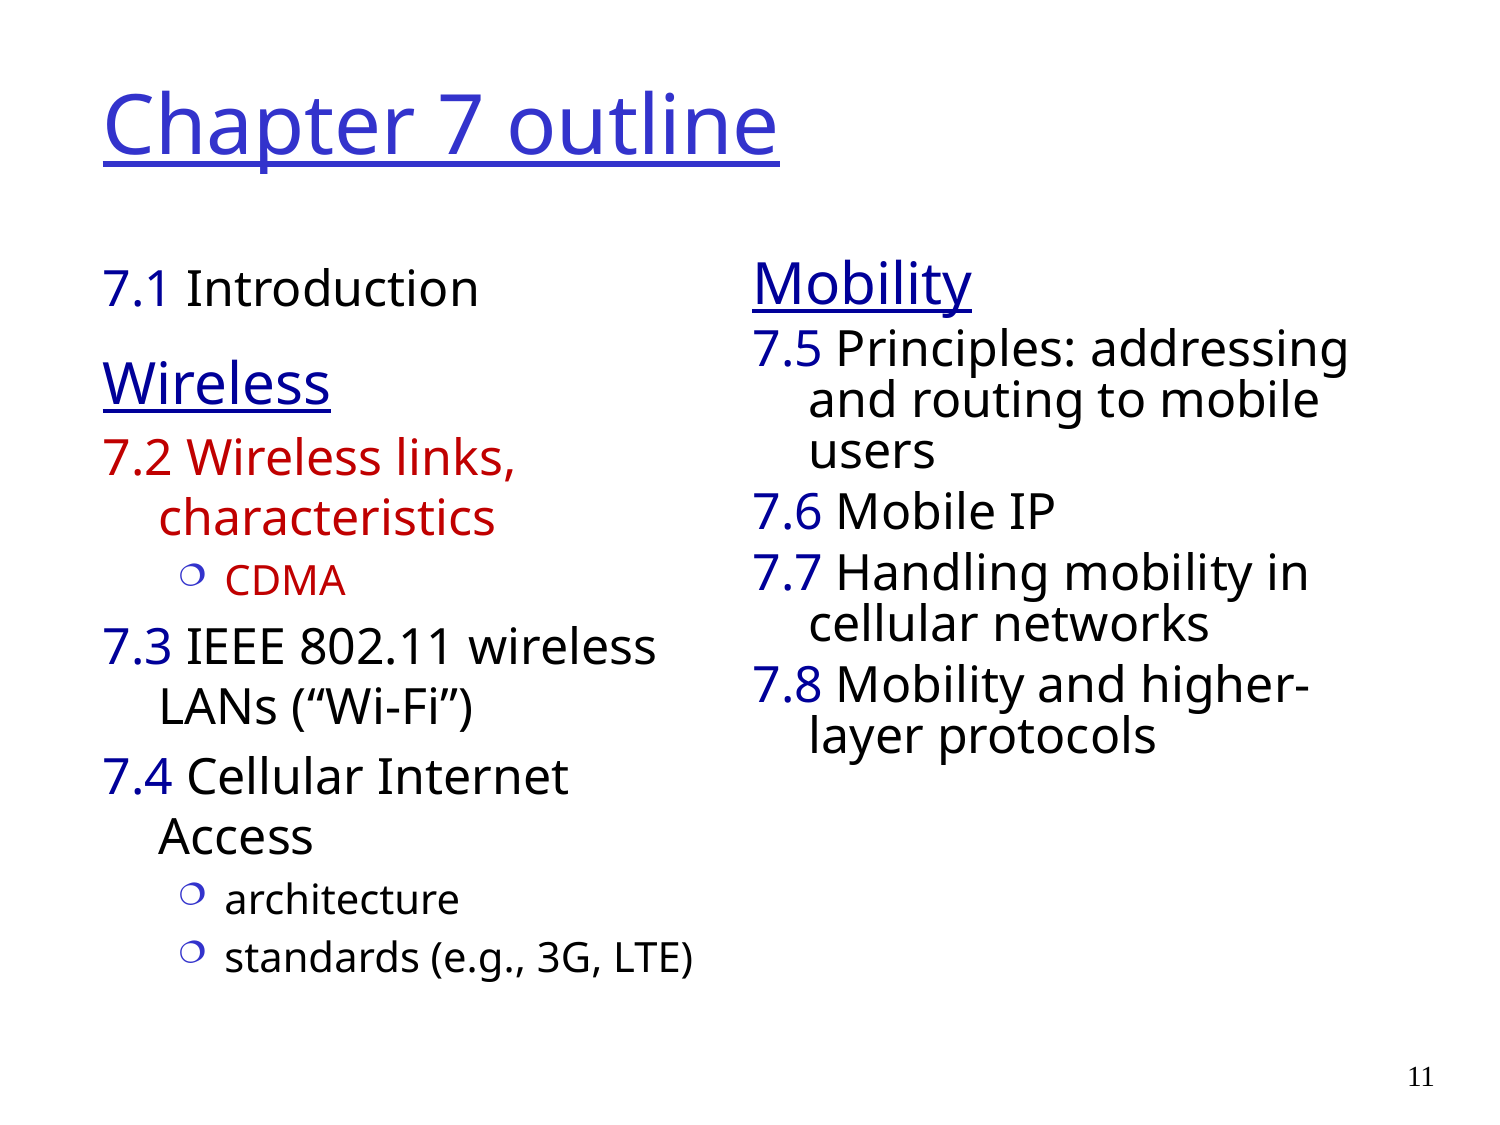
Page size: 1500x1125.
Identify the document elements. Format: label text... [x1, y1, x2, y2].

list 7.1 Introduction Wireless 7.2 Wireless links, characteristics CDMA 7.3 IEEE 802.11 wireless LANs (“Wi-Fi”) 7.4 Cellular Internet Access architecture standards (e.g., 3G, LTE) [87, 249, 713, 1012]
text_box Mobility 7.5 Principles: addressing and routing to mobile users 7.6 Mobile IP 7.7 Handling mobility in cellular networks 7.8 Mobility and higher-layer protocols [737, 249, 1403, 1012]
slide_number 11 [1339, 1050, 1450, 1125]
title Chapter 7 outline [87, 27, 1363, 216]
